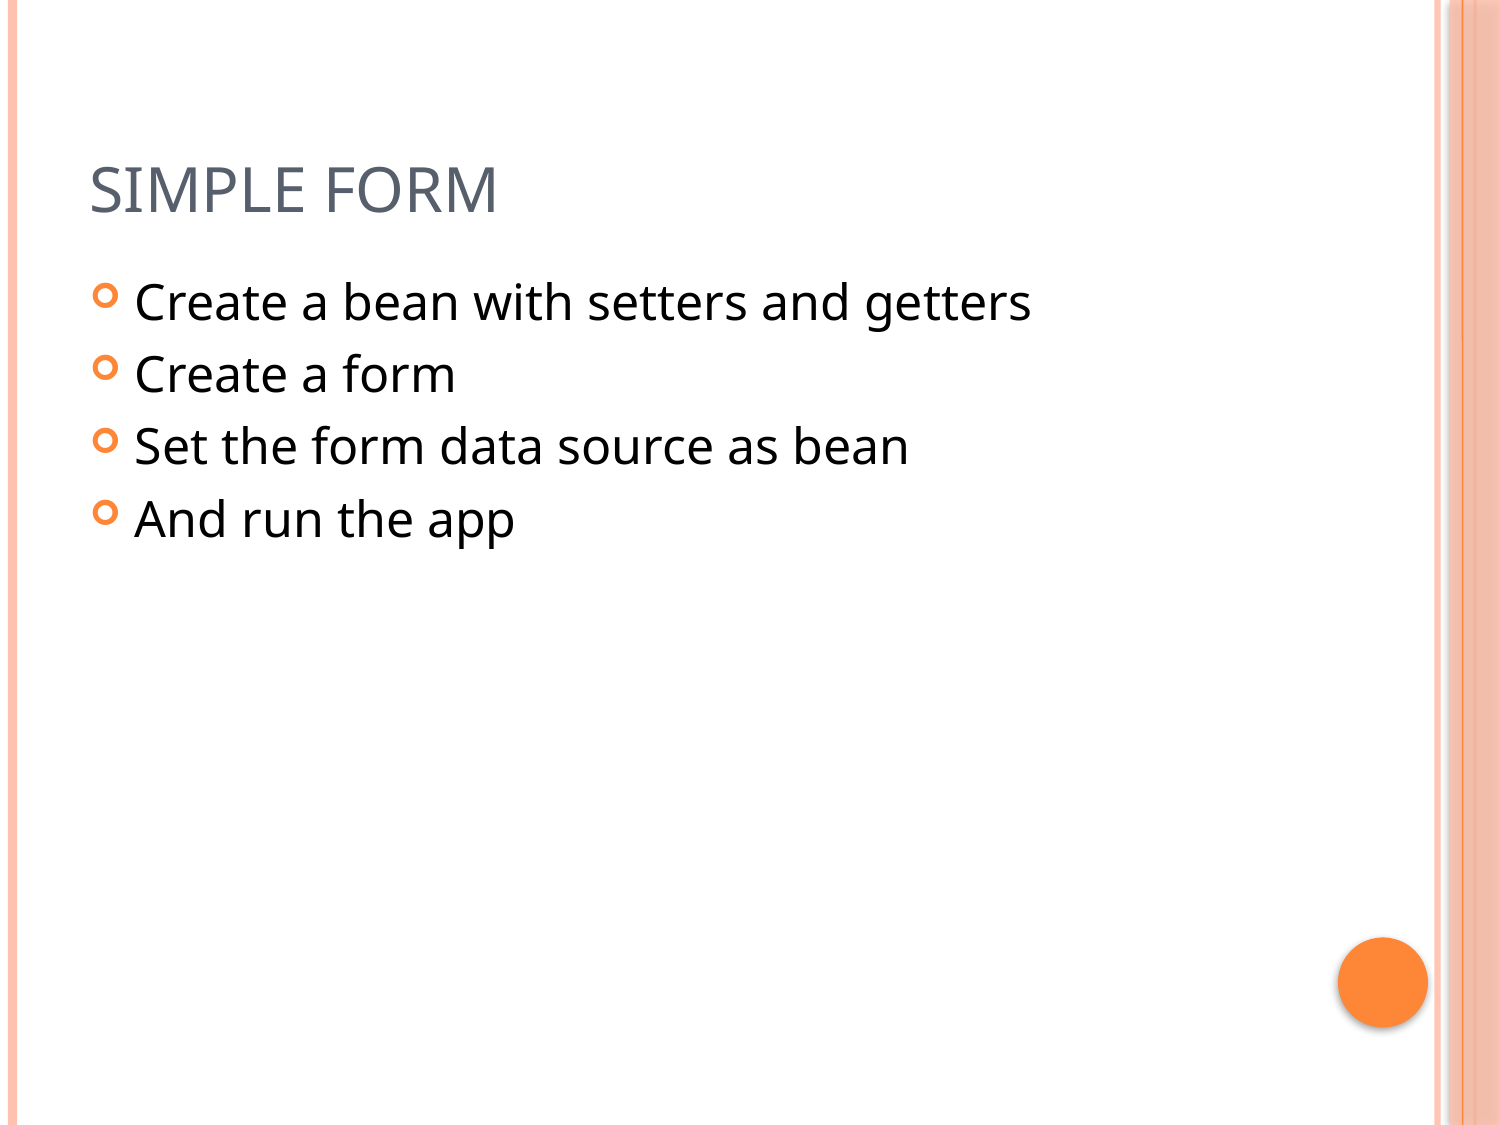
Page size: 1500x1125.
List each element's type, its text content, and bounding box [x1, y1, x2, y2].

list Create a bean with setters and getters Create a form Set the form data source as bean And run the app [75, 262, 1300, 1062]
title Simple Form [75, 45, 1300, 233]
